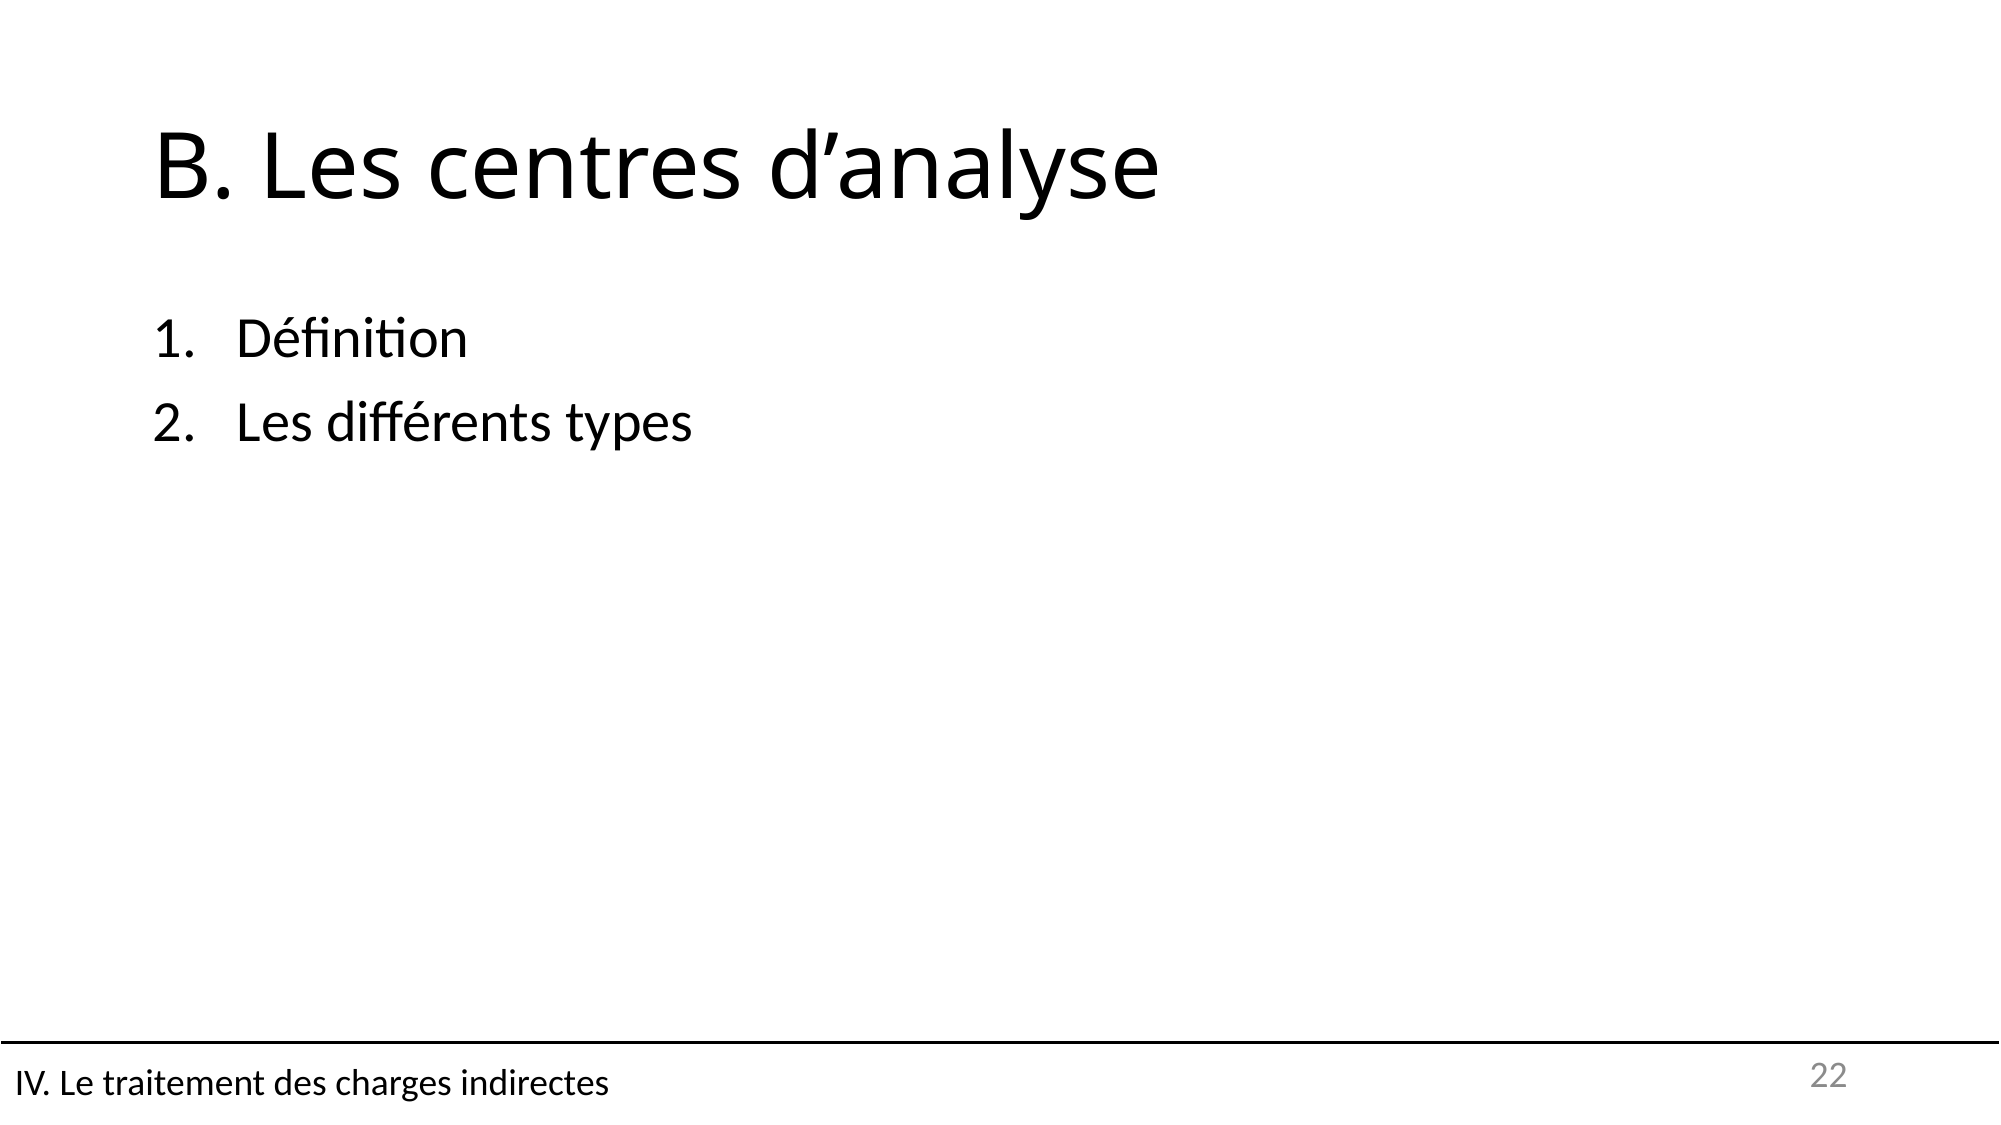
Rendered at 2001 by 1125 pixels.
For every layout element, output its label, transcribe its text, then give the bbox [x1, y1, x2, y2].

list Définition Les différents types [137, 299, 1863, 1014]
slide_number 22 [1412, 1042, 1863, 1103]
title B. Les centres d’analyse [137, 59, 1863, 278]
text_box IV. Le traitement des charges indirectes [0, 1034, 2000, 1125]
